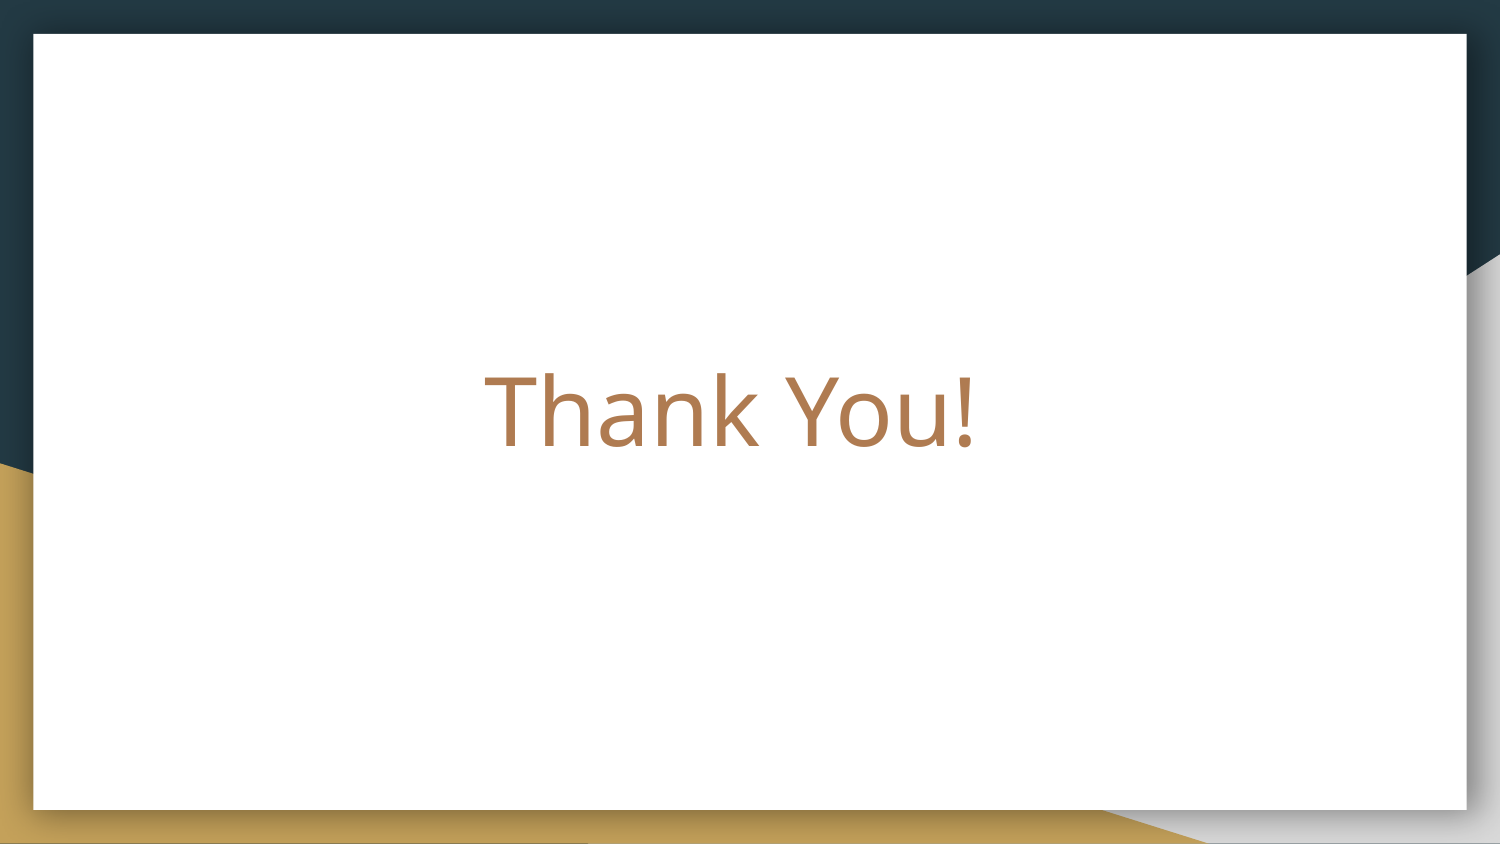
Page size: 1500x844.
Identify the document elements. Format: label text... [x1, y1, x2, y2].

text_box Thank You! [277, 335, 1186, 481]
